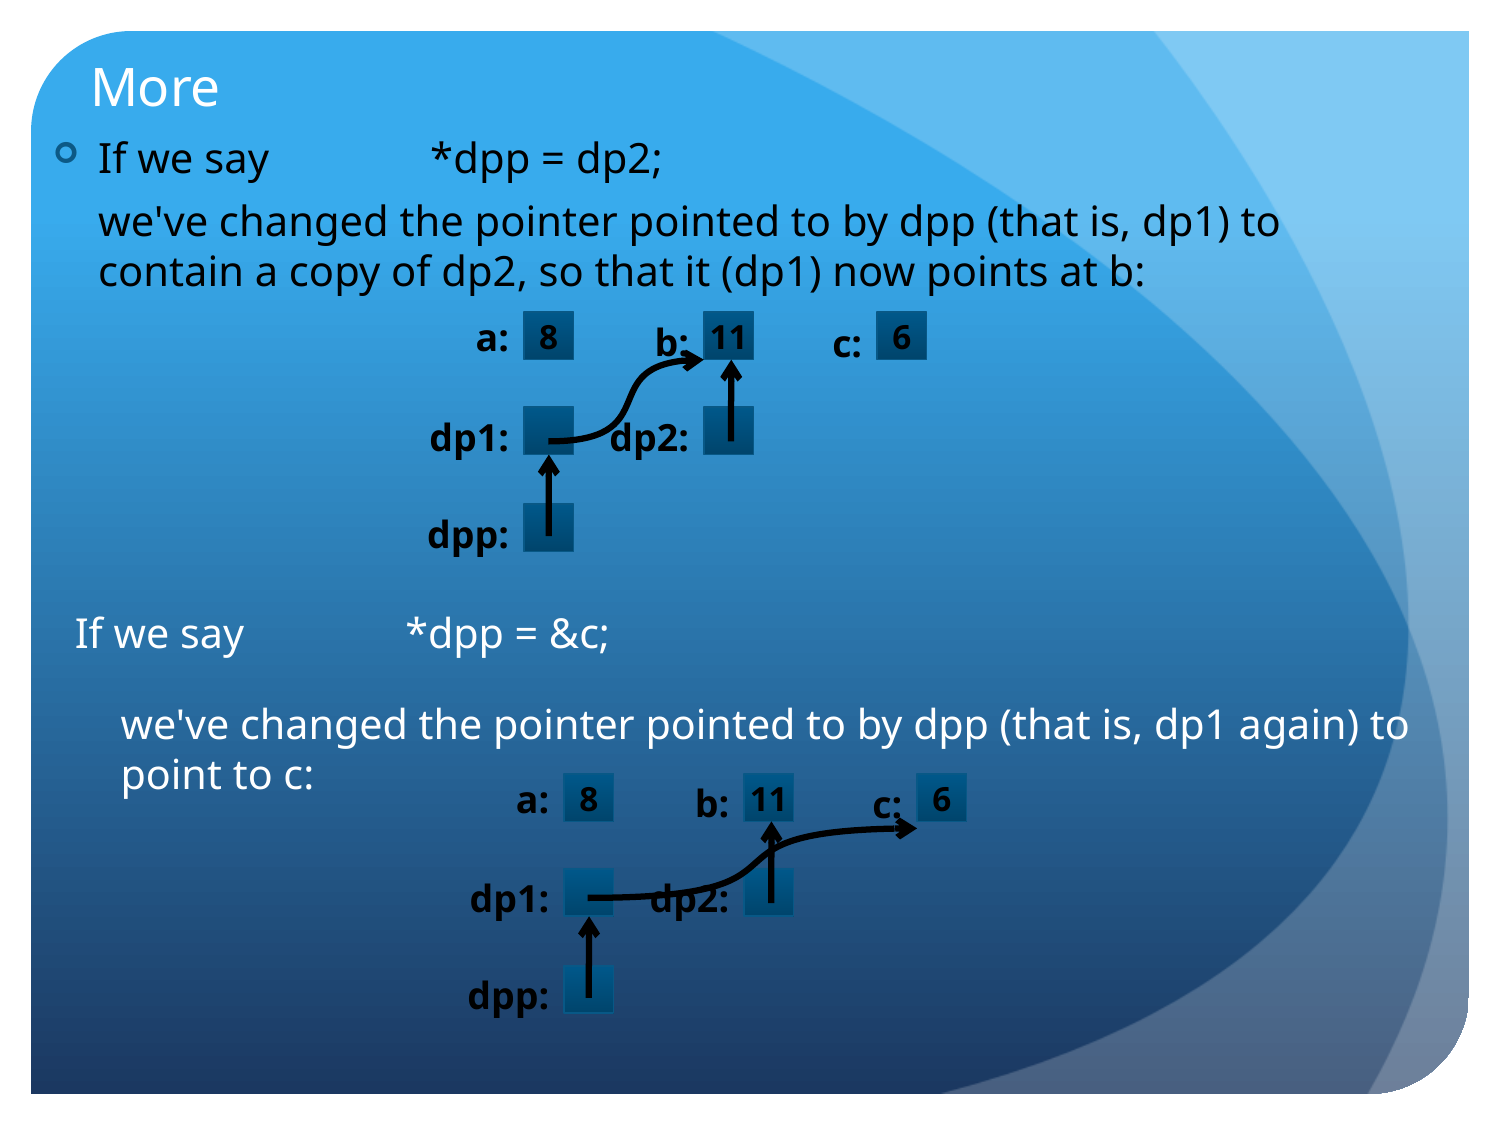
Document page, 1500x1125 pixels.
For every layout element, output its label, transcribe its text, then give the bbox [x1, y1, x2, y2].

title More [75, 45, 1300, 124]
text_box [400, 305, 927, 564]
list If we say *dpp = &c; we've changed the pointer pointed to by dpp (that is, dp1 again) to point to c: [59, 600, 1449, 807]
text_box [440, 767, 967, 1026]
text_box If we say *dpp = dp2; we've changed the pointer pointed to by dpp (that is, dp1) to contain a copy of dp2, so that it (dp1) now points at b: [38, 124, 1428, 329]
picture [24, 30, 1473, 1094]
